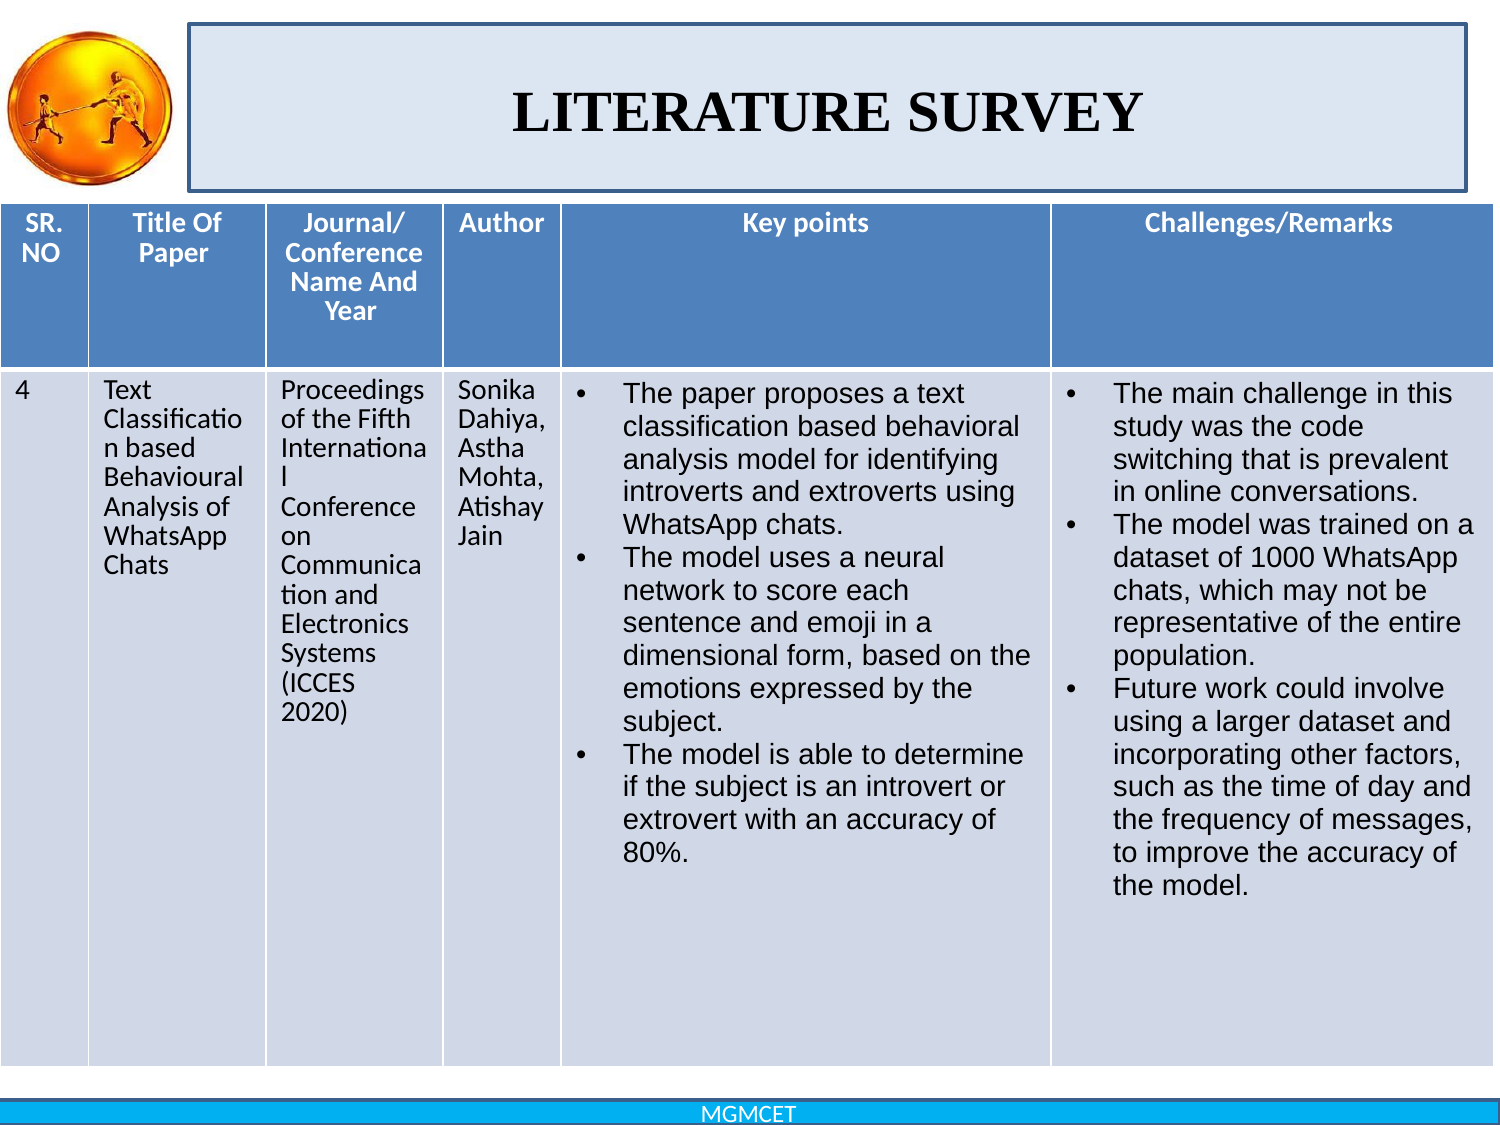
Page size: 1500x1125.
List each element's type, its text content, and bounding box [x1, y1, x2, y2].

table_cell Proceedings of the Fifth International Conference on Communication and Electronics Systems (ICCES 2020) [267, 372, 442, 1066]
title LITERATURE SURVEY [188, 23, 1469, 193]
table_header Journal/ Conference Name And Year [267, 204, 442, 367]
table_cell 4 [1, 372, 88, 1066]
table_header Author [444, 204, 560, 367]
table_cell Sonika Dahiya, Astha Mohta, Atishay Jain [444, 372, 560, 1066]
table_header Challenges/Remarks [1052, 204, 1493, 367]
picture [0, 23, 180, 193]
table_header Title Of Paper [89, 204, 265, 367]
table_cell The paper proposes a text classification based behavioral analysis model for identifying introverts and extroverts using WhatsApp chats. The model uses a neural network to score each sentence and emoji in a dimensional form, based on the emotions expressed by the subject. The model is able to determine if the subject is an introvert or extrovert with an accuracy of 80%. [562, 372, 1050, 1066]
table_cell Text Classification based Behavioural Analysis of WhatsApp Chats [89, 372, 265, 1066]
table_header Key points [562, 204, 1050, 367]
table_header SR. NO [1, 204, 88, 367]
table_cell The main challenge in this study was the code switching that is prevalent in online conversations. The model was trained on a dataset of 1000 WhatsApp chats, which may not be representative of the entire population. Future work could involve using a larger dataset and incorporating other factors, such as the time of day and the frequency of messages, to improve the accuracy of the model. [1052, 372, 1493, 1066]
